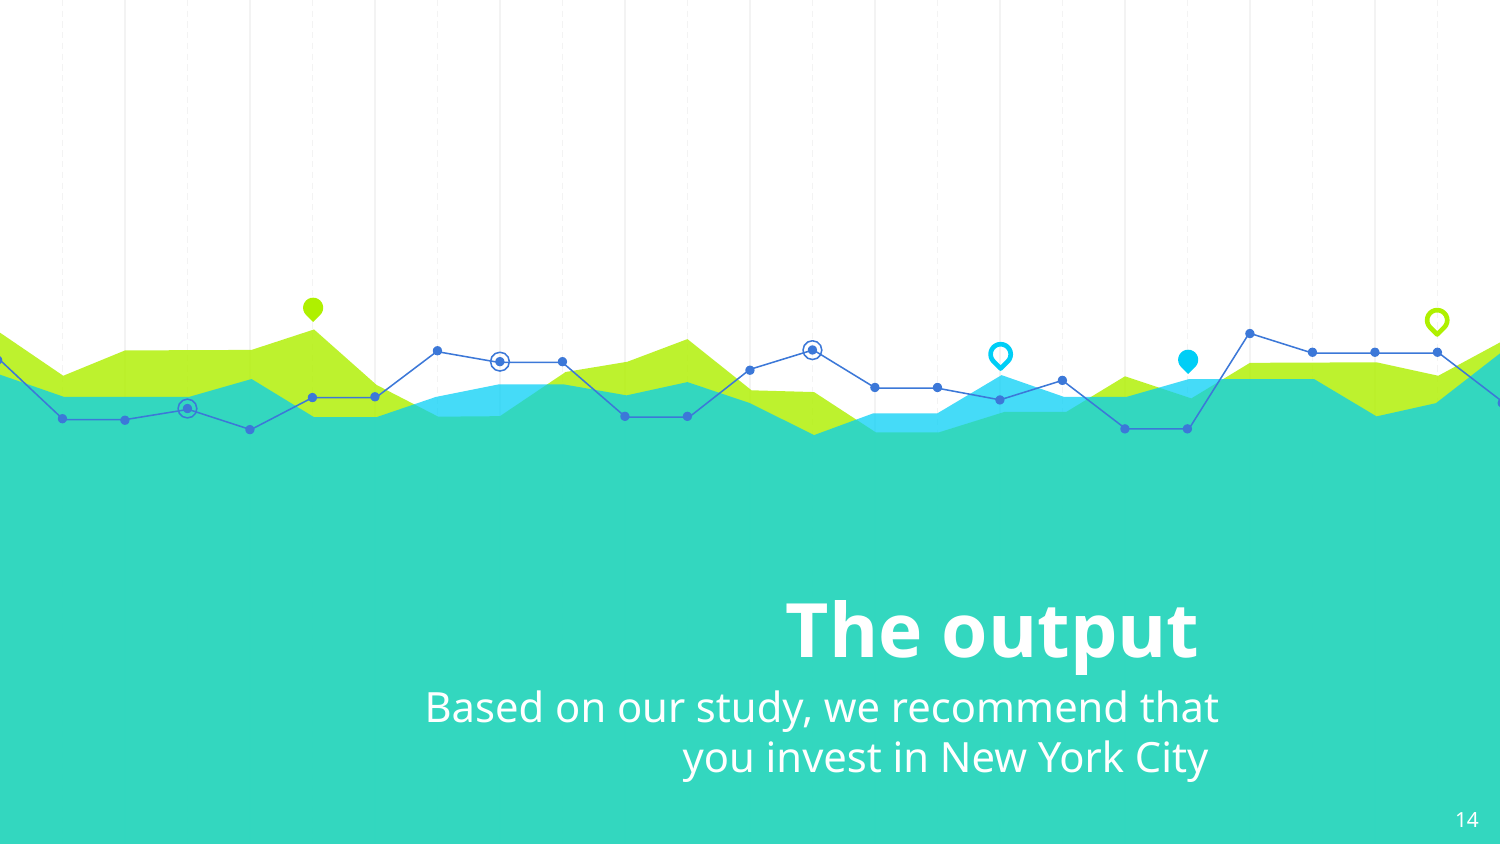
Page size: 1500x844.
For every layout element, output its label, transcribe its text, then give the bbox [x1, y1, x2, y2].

subtitle Based on our study, we recommend that you invest in New York City [378, 665, 1235, 795]
title The output [378, 497, 1235, 665]
slide_number 14 [1403, 791, 1494, 844]
